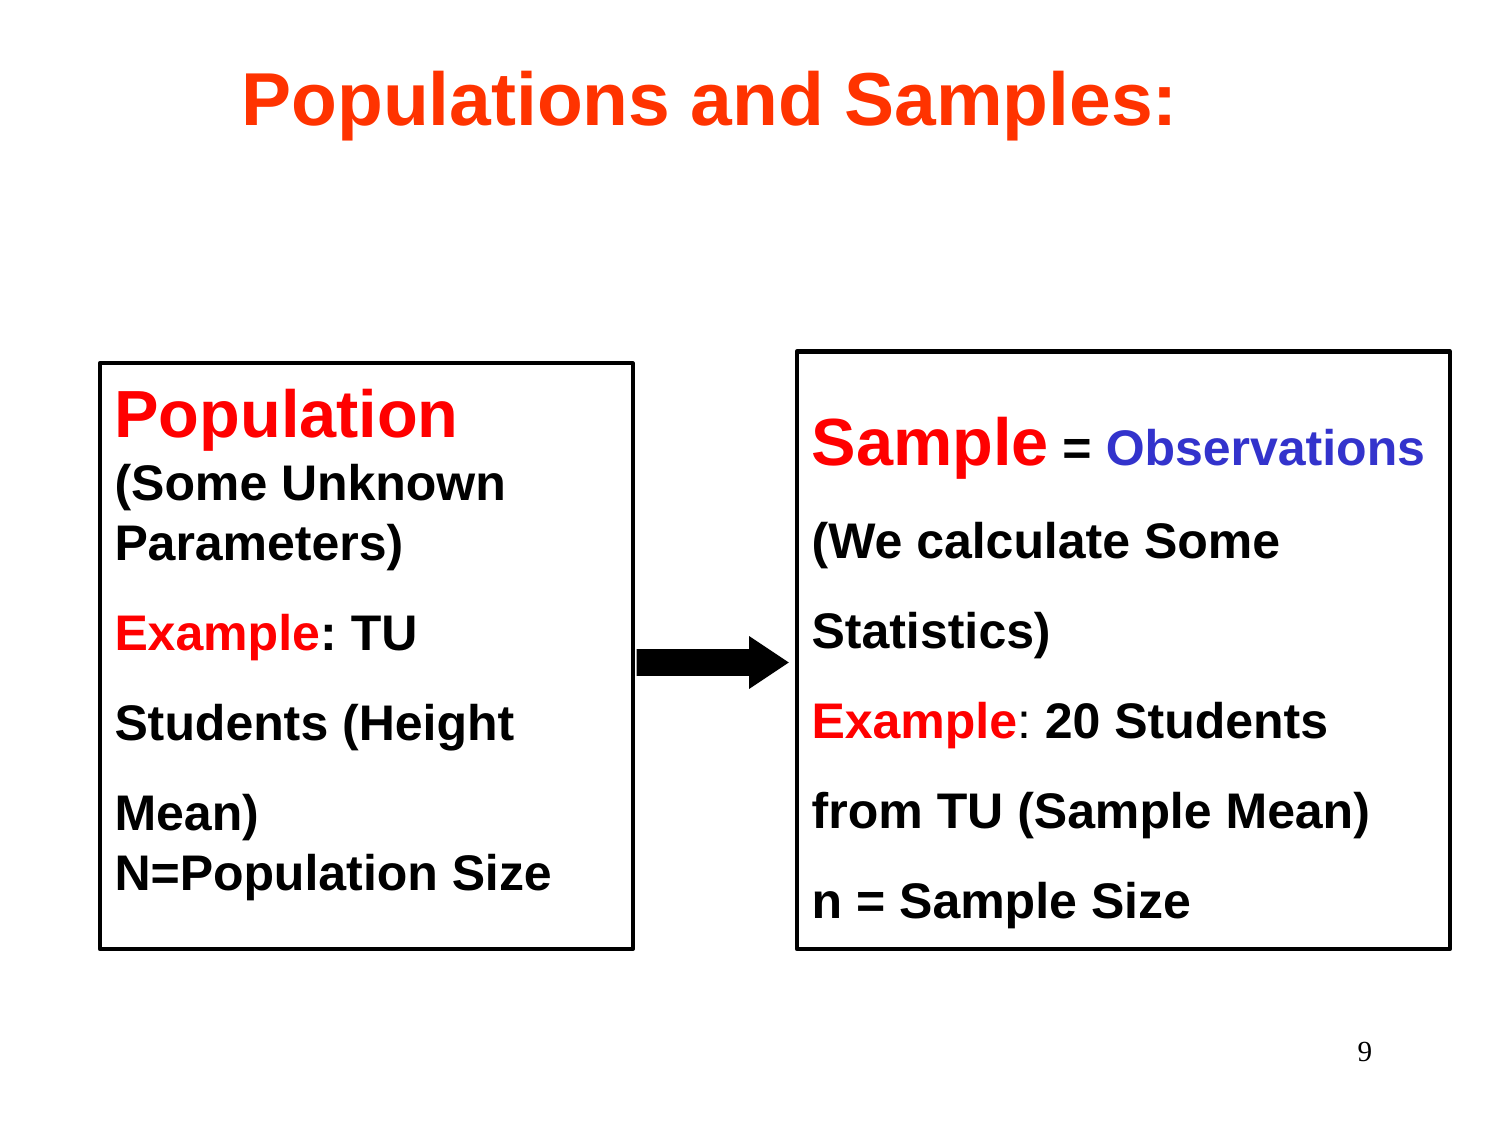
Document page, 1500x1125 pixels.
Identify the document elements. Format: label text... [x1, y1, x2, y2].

title Populations and Samples: [37, 0, 1426, 149]
text_box [637, 637, 788, 688]
text_box Sample = Observations (We calculate Some Statistics) Example: 20 Students from TU (Sample Mean) n = Sample Size [795, 349, 1452, 951]
text_box Population (Some Unknown Parameters) Example: TU Students (Height Mean) N=Population Size [98, 361, 635, 951]
slide_number 9 [1074, 1024, 1388, 1101]
